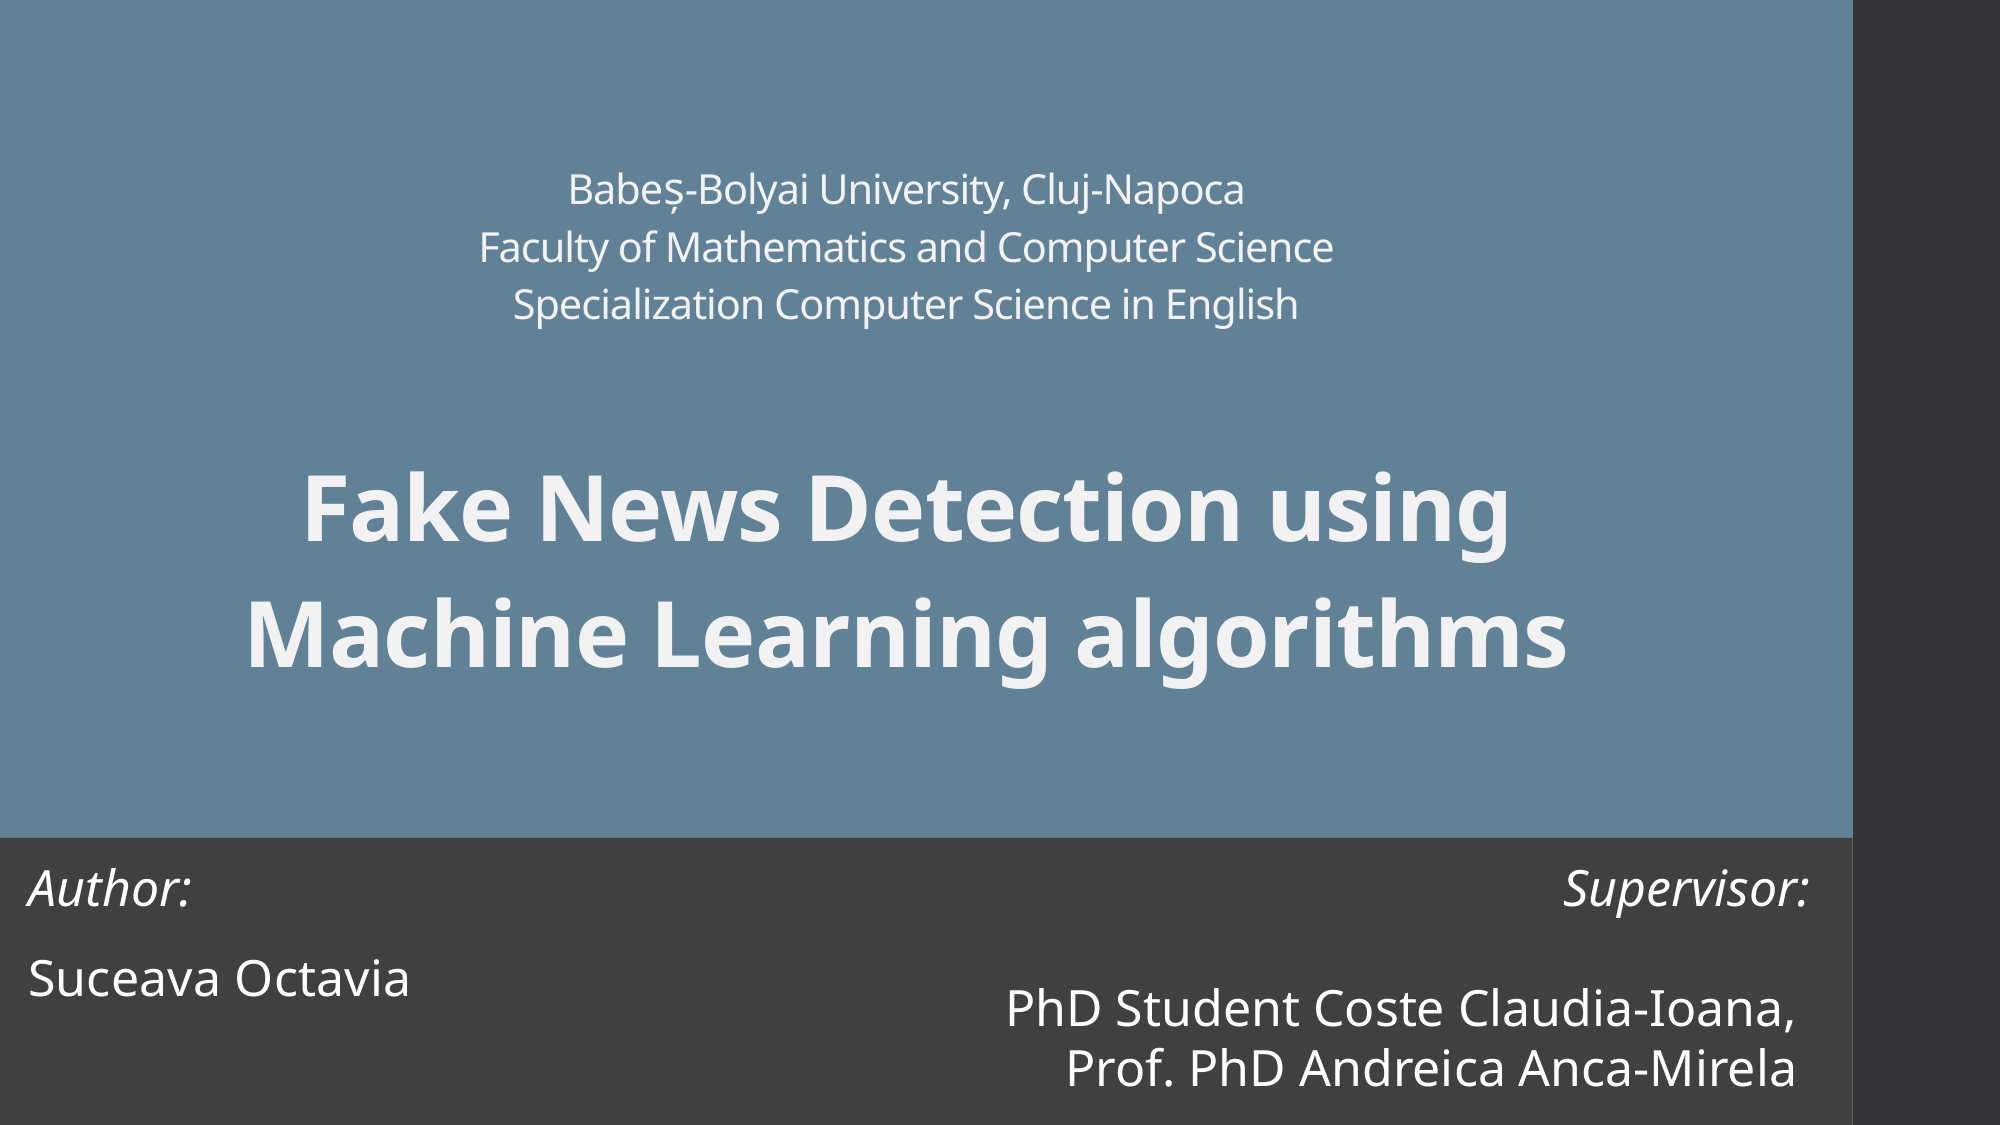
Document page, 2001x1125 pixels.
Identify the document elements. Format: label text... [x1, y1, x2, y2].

text_box [0, 836, 1854, 1125]
text_box [0, 0, 1854, 836]
subtitle Author: Suceava Octavia [13, 849, 672, 1110]
title Babeș-Bolyai University, Cluj-Napoca Faculty of Mathematics and Computer Science Specialization Computer Science in English Fake News Detection using Machine Learning algorithms [228, 124, 1585, 713]
text_box Supervisor: PhD Student Coste Claudia-Ioana, Prof. PhD Andreica Anca-Mirela [831, 849, 1826, 1125]
